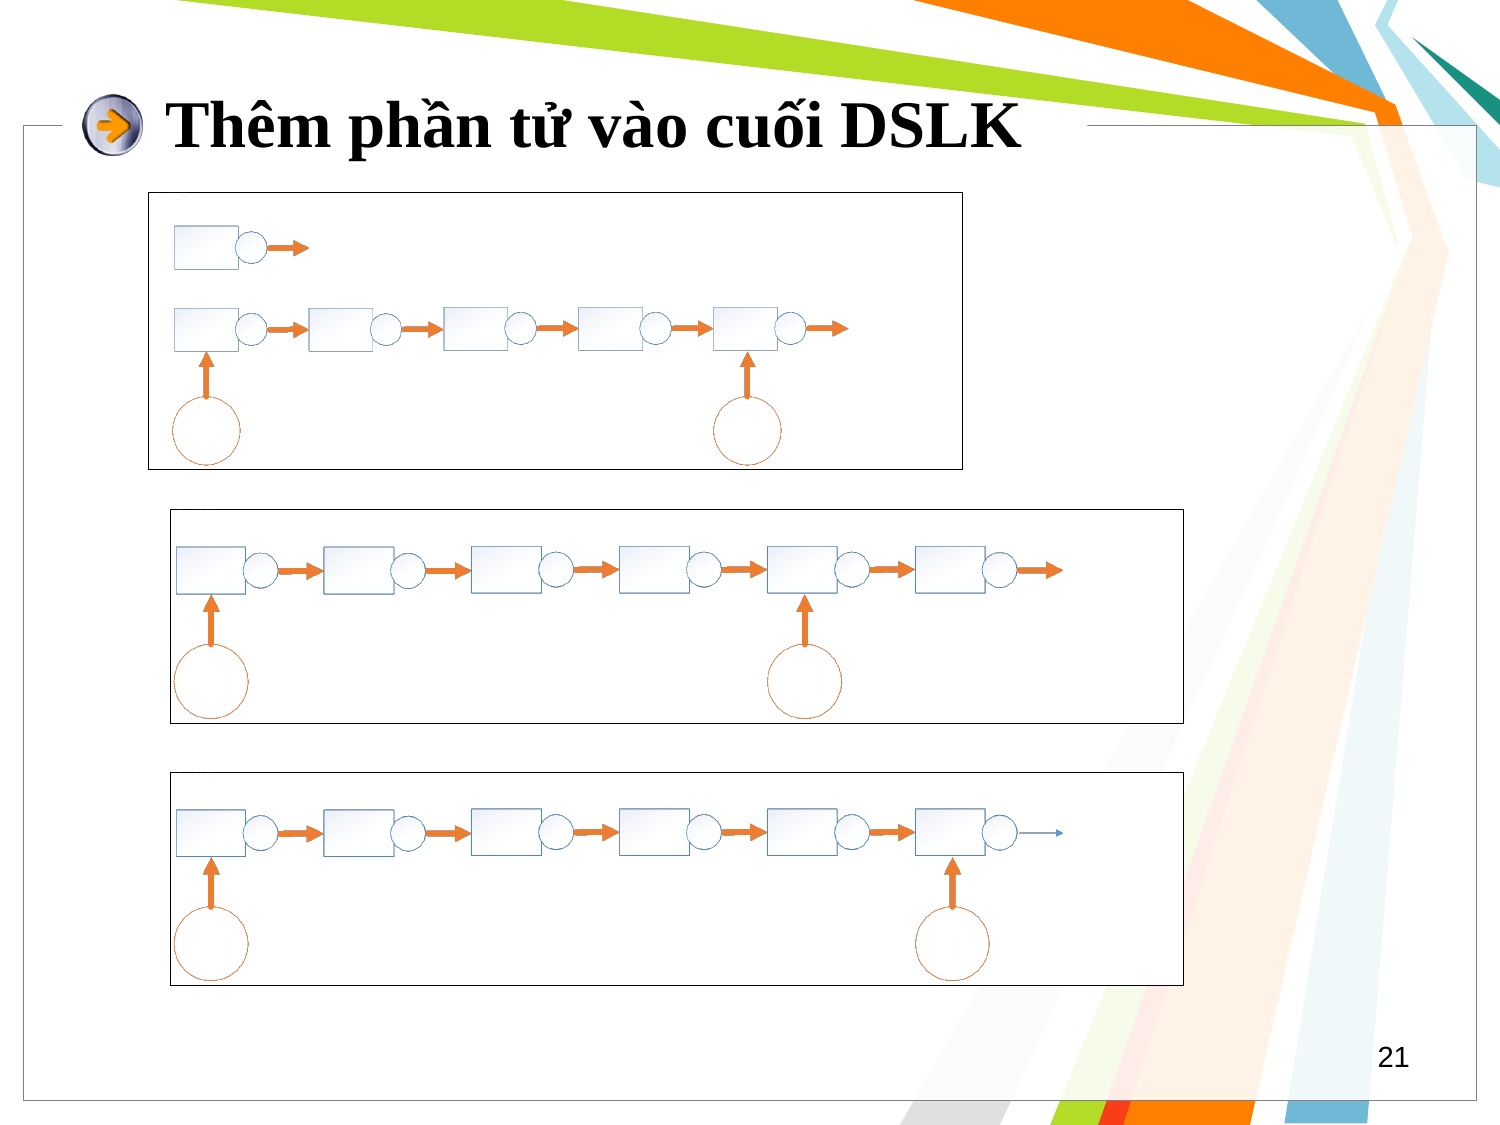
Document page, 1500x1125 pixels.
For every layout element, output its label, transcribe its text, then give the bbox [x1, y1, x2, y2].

picture [82, 94, 143, 156]
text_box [169, 771, 1185, 987]
title Thêm phần tử vào cuối DSLK [150, 62, 1184, 180]
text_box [148, 192, 963, 470]
slide_number ‹#› [1074, 1030, 1425, 1081]
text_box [169, 509, 1185, 724]
